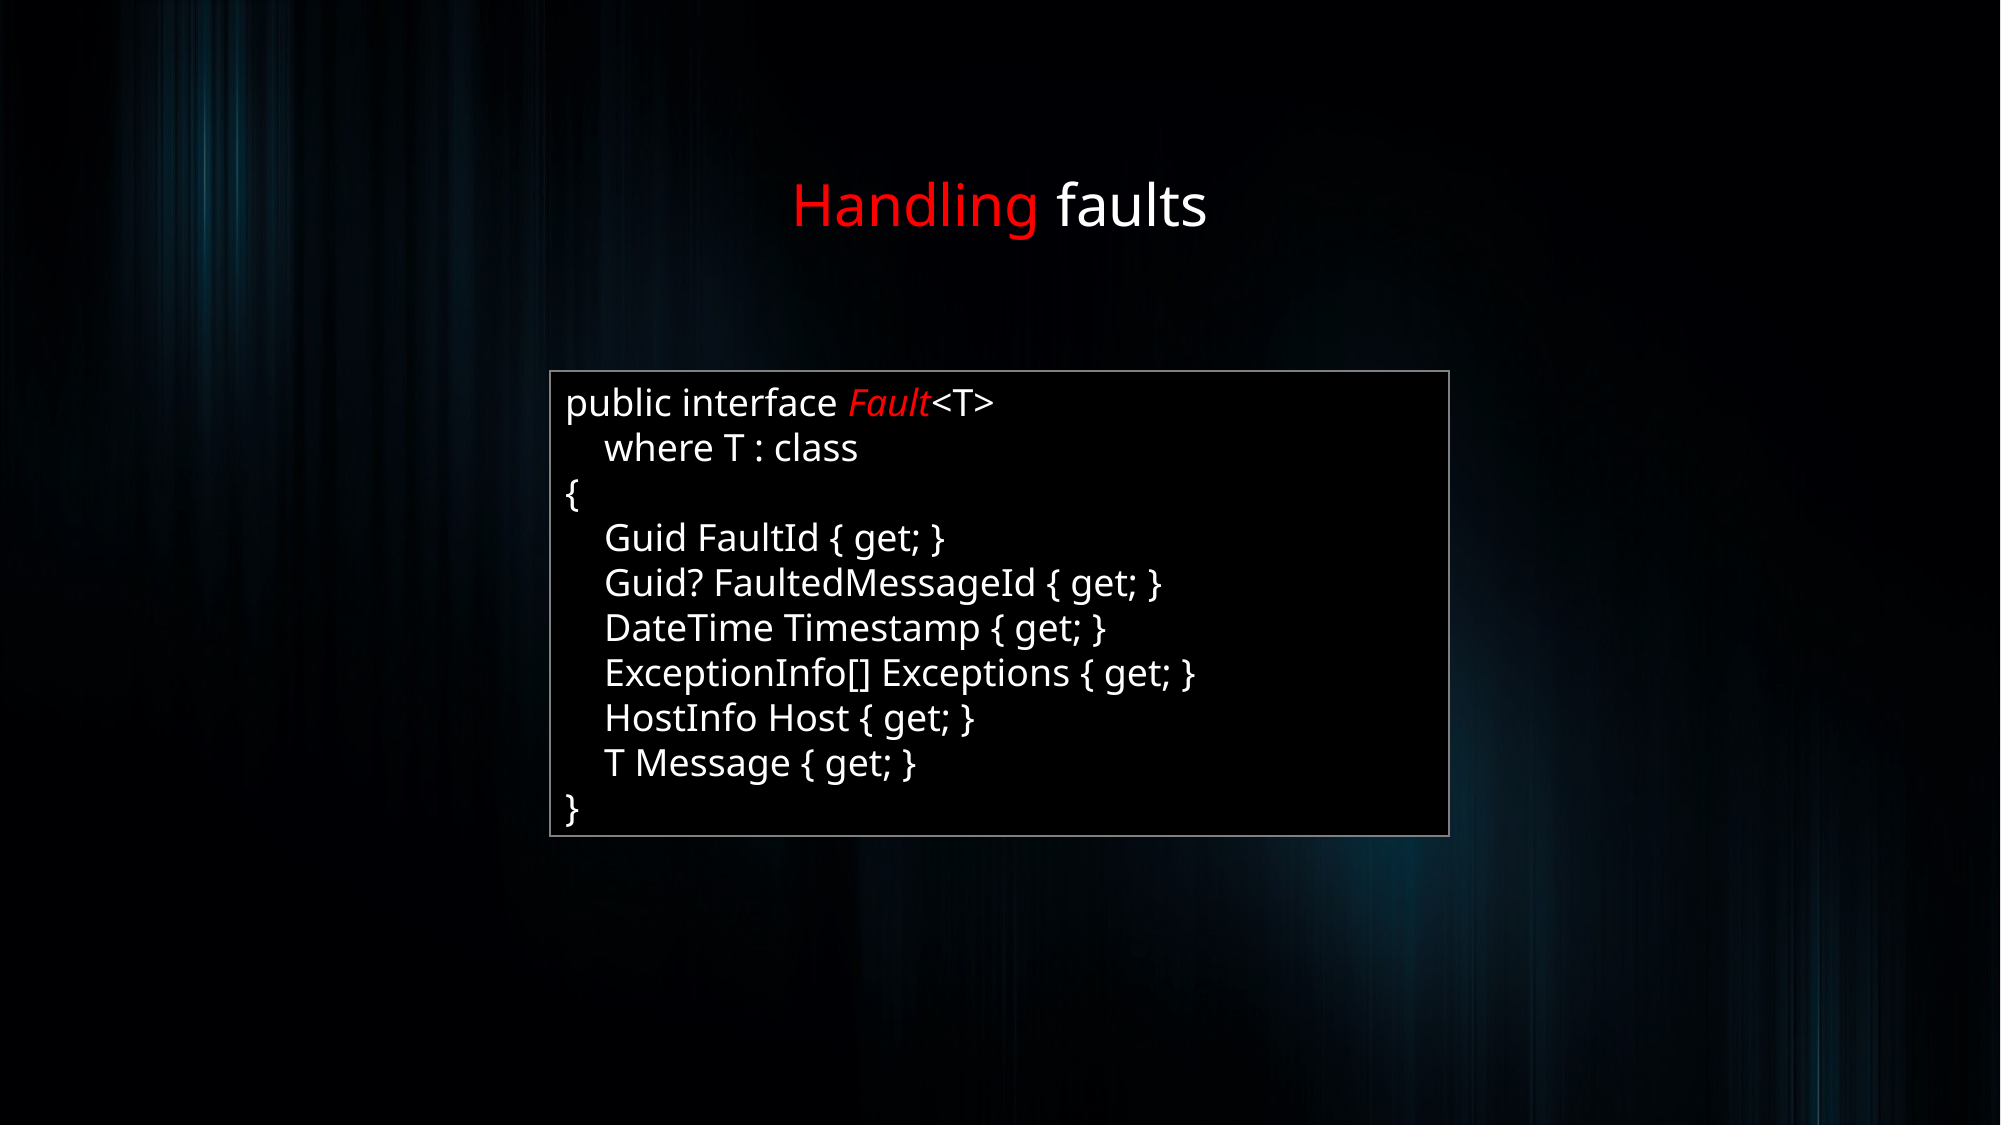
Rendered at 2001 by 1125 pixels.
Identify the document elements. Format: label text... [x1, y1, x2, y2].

picture [0, 0, 2001, 1125]
text_box public interface Fault<T> where T : class { Guid FaultId { get; } Guid? FaultedMessageId { get; } DateTime Timestamp { get; } ExceptionInfo[] Exceptions { get; } HostInfo Host { get; } T Message { get; } } [549, 370, 1451, 838]
text_box Handling faults [273, 157, 1727, 249]
